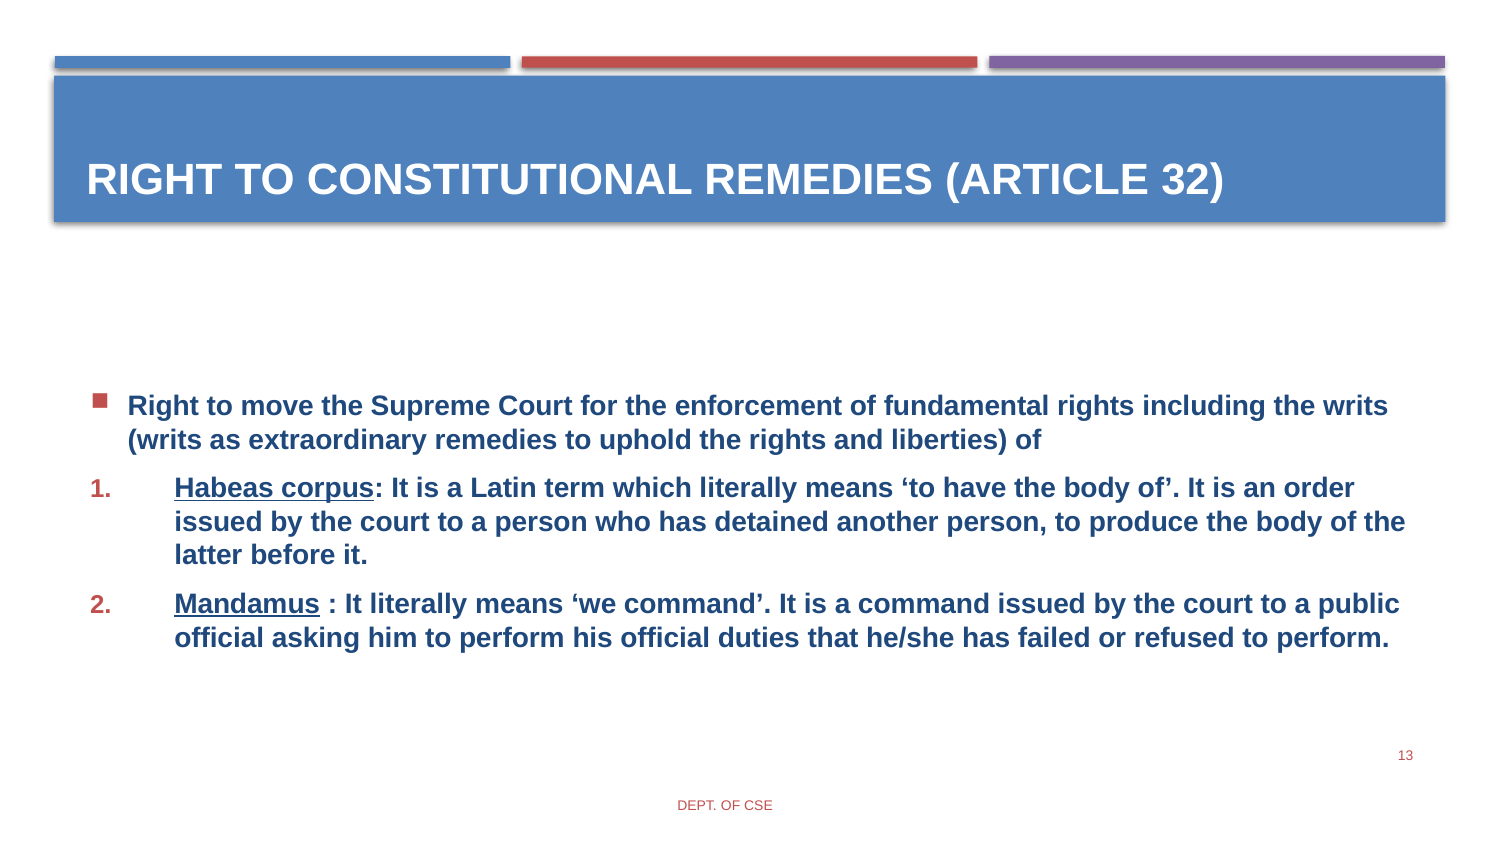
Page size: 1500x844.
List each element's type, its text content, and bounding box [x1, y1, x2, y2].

list Right to move the Supreme Court for the enforcement of fundamental rights including the writs (writs as extraordinary remedies to uphold the rights and liberties) of Habeas corpus: It is a Latin term which literally means ‘to have the body of’. It is an order issued by the court to a person who has detained another person, to produce the body of the latter before it. Mandamus : It literally means ‘we command’. It is a command issued by the court to a public official asking him to perform his official duties that he/she has failed or refused to perform. [75, 196, 1425, 844]
slide_number 13 [1298, 732, 1429, 778]
footer Dept. of CSE [662, 782, 1338, 827]
title Right to constitutional remedies (Article 32) [71, 86, 1429, 212]
